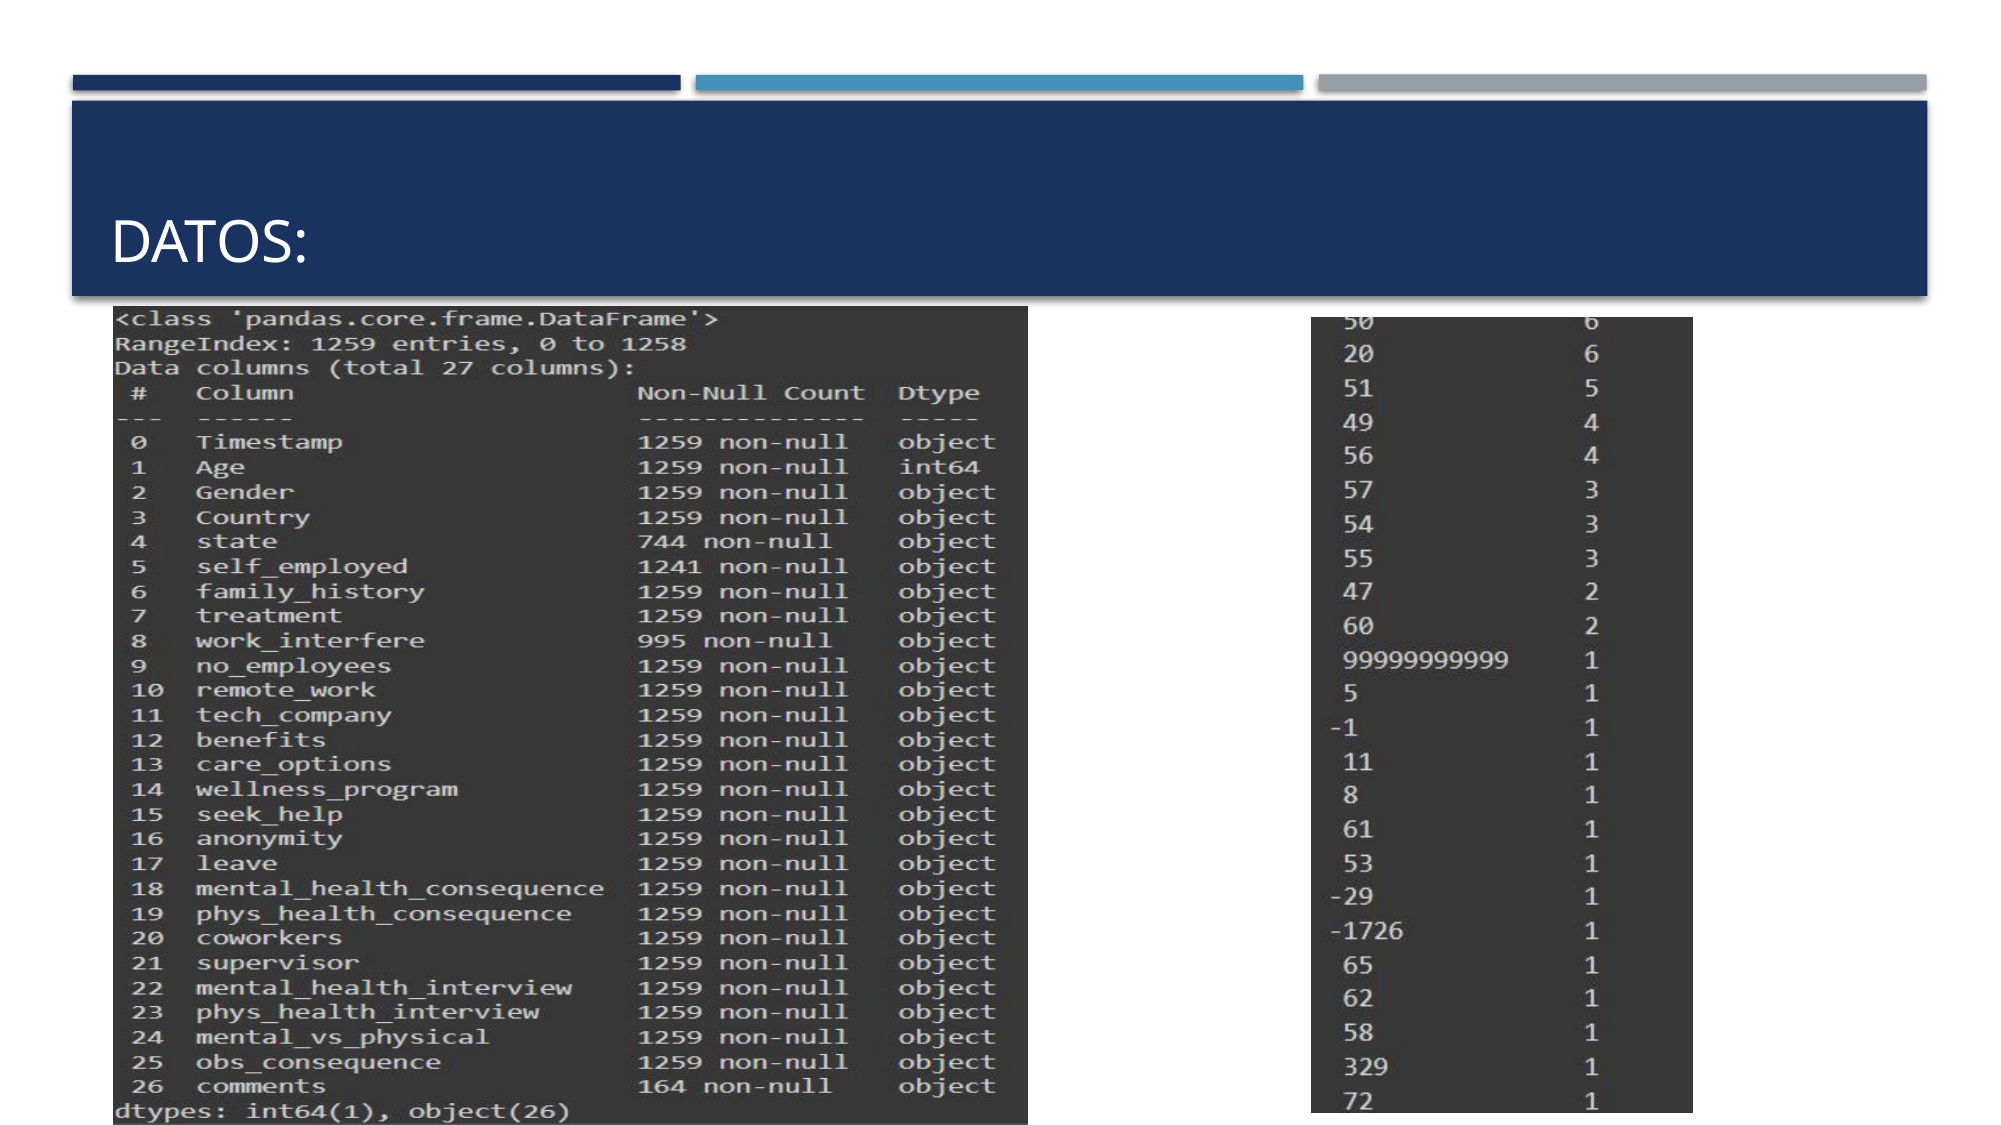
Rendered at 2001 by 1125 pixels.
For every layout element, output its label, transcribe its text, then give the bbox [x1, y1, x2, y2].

title Datos: [95, 115, 1905, 282]
picture [1310, 316, 1693, 1113]
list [112, 306, 1028, 1125]
